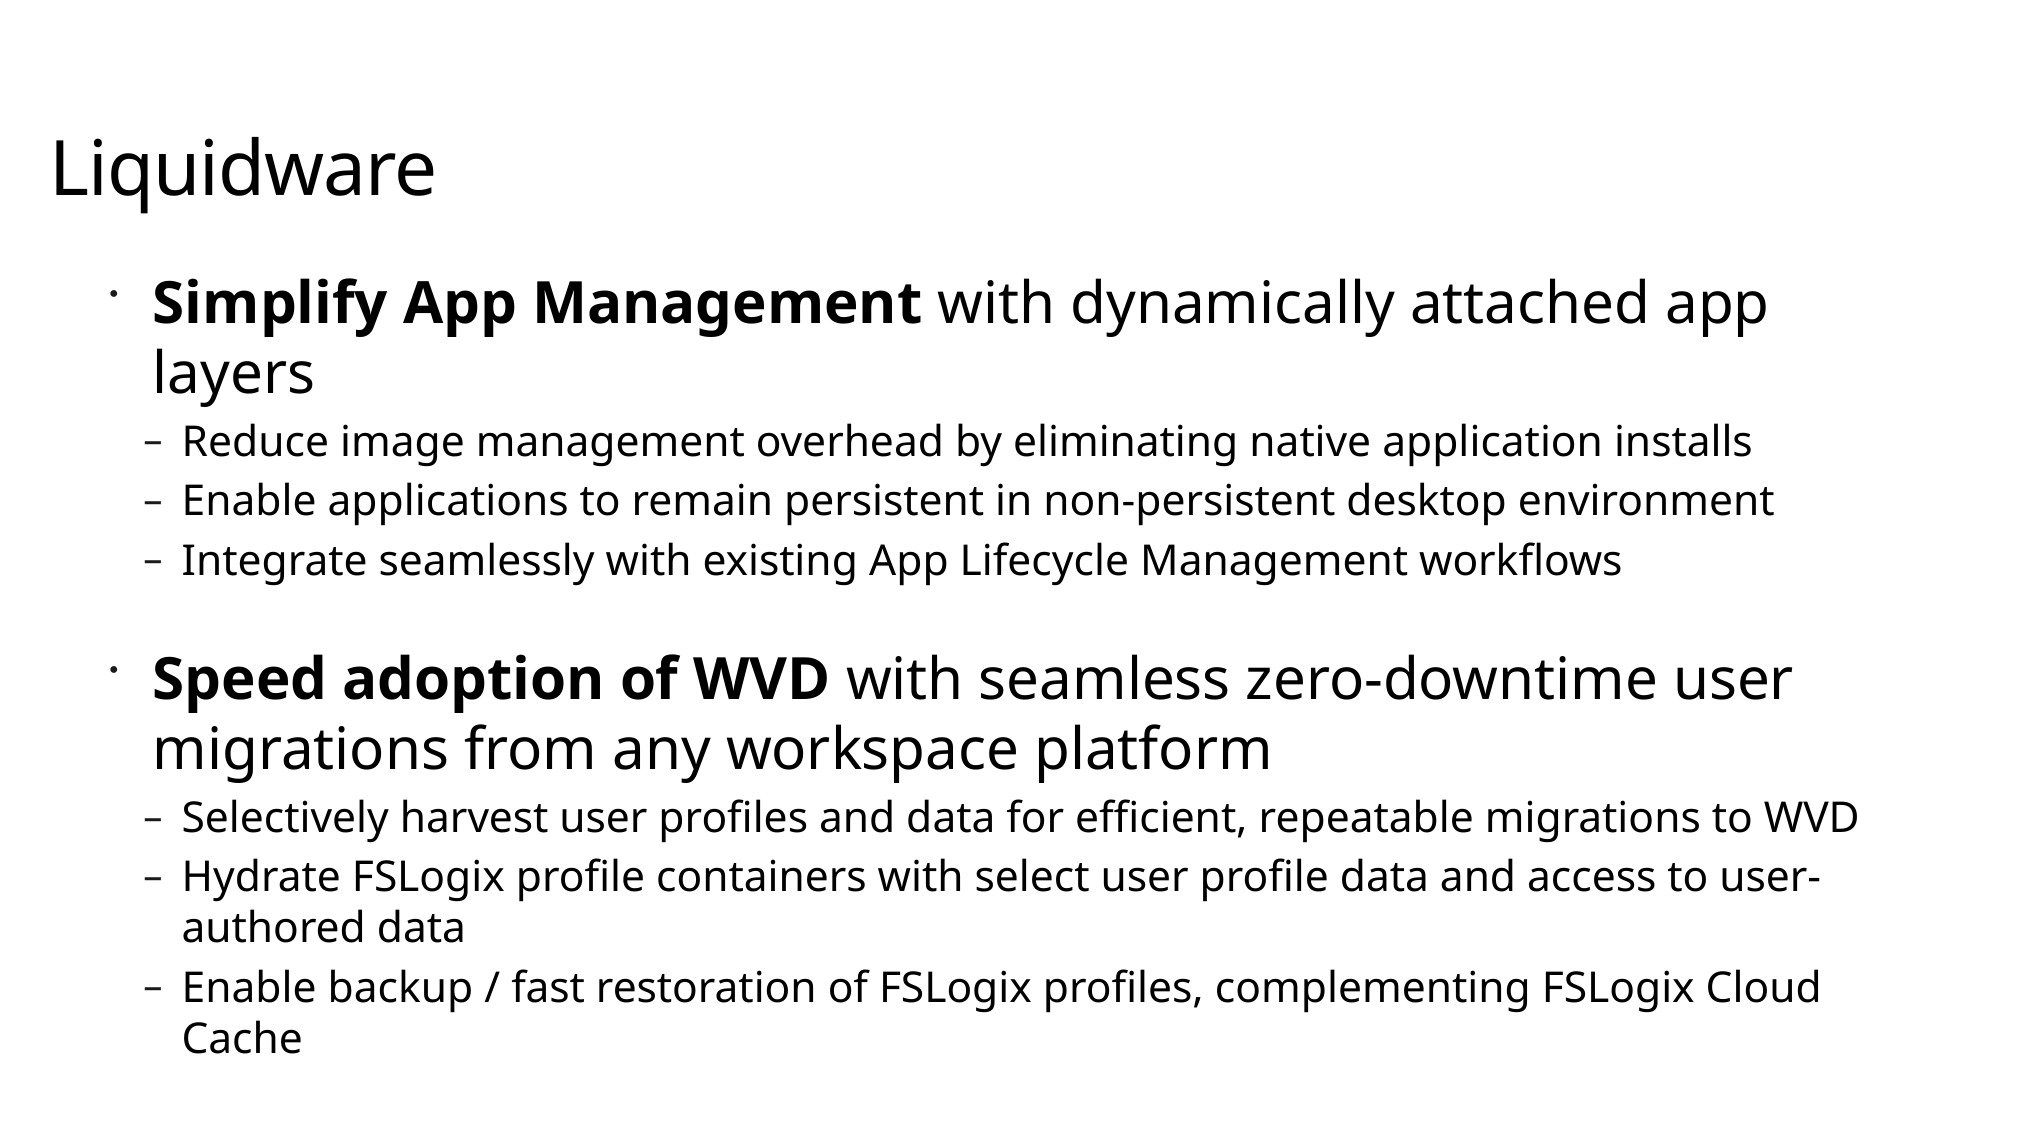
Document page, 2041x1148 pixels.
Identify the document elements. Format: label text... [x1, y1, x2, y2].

title Liquidware [49, 118, 1900, 258]
list Simplify App Management with dynamically attached app layers Reduce image management overhead by eliminating native application installs Enable applications to remain persistent in non-persistent desktop environment Integrate seamlessly with existing App Lifecycle Management workflows Speed adoption of WVD with seamless zero-downtime user migrations from any workspace platform Selectively harvest user profiles and data for efficient, repeatable migrations to WVD Hydrate FSLogix profile containers with select user profile data and access to user-authored data Enable backup / fast restoration of FSLogix profiles, complementing FSLogix Cloud Cache [89, 257, 1921, 928]
